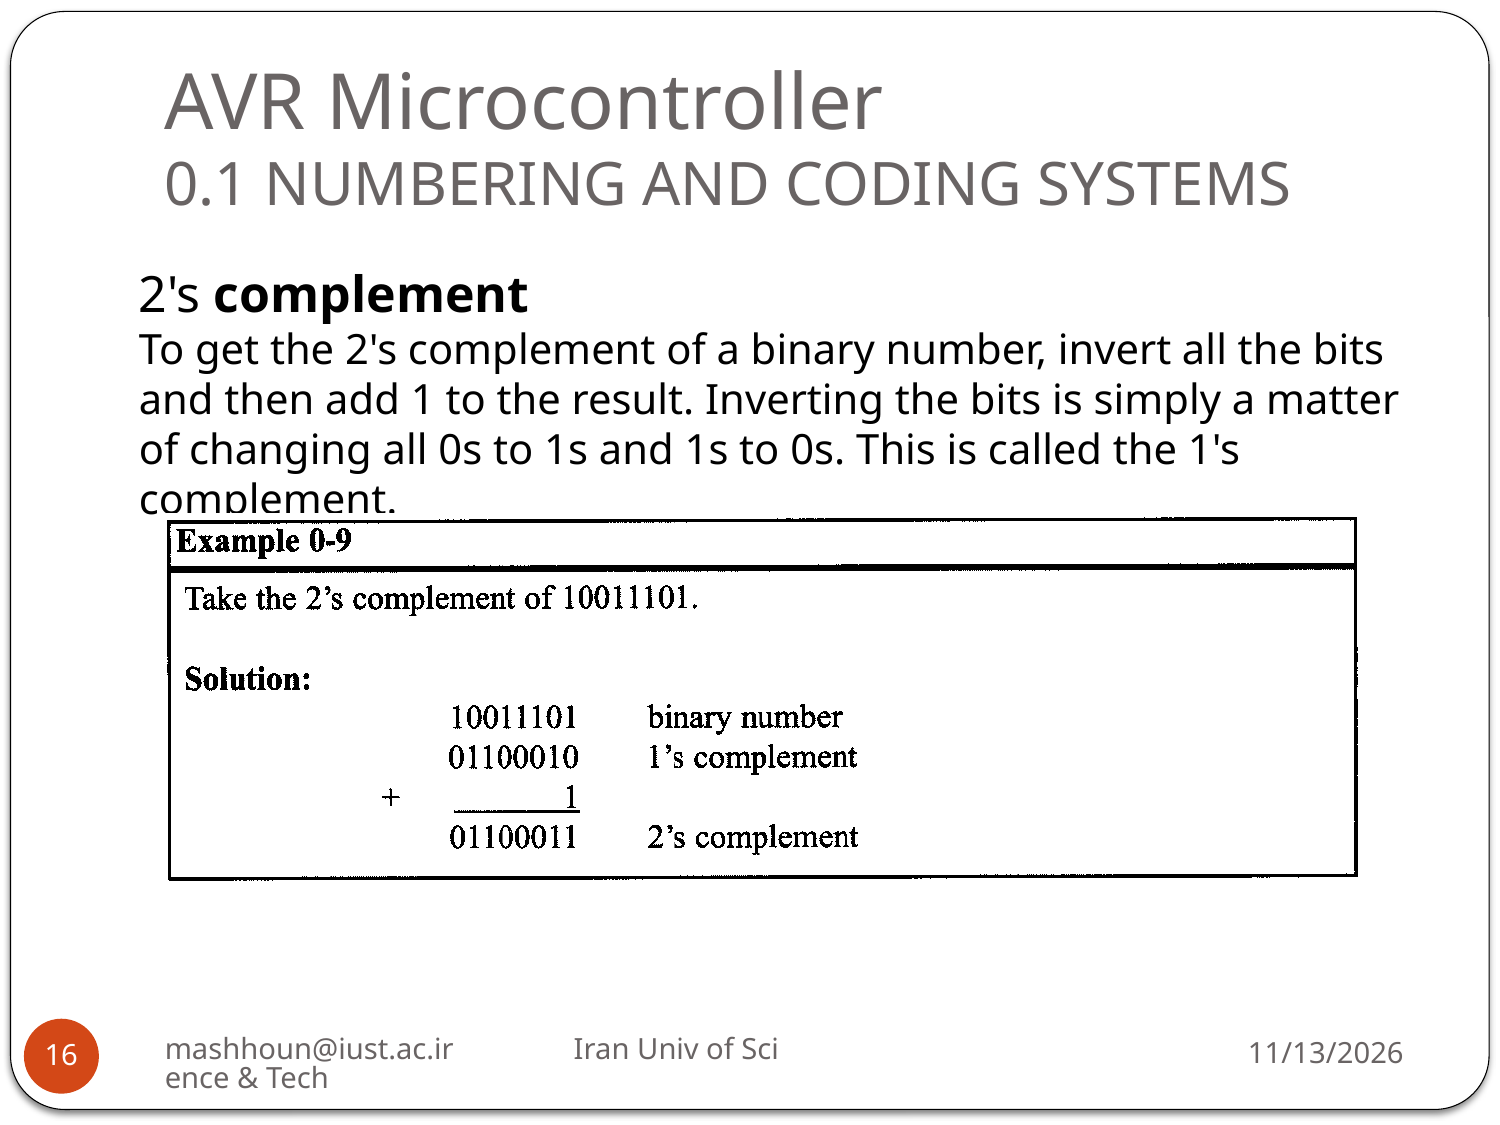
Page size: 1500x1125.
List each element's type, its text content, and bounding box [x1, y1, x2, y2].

title AVR Microcontroller 0.1 NUMBERING AND CODING SYSTEMS [150, 45, 1425, 233]
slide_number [1012, 1015, 1419, 1094]
text_box 2's complement To get the 2's complement of a binary number, invert all the bits and then add 1 to the result. Inverting the bits is simply a matter of changing all 0s to 1s and 1s to 0s. This is called the 1's complement. [123, 255, 1419, 531]
picture [159, 513, 1360, 882]
footer mashhoun@iust.ac.ir Iran Univ of Science & Tech [150, 1012, 800, 1088]
slide_number 16 [23, 1018, 99, 1094]
